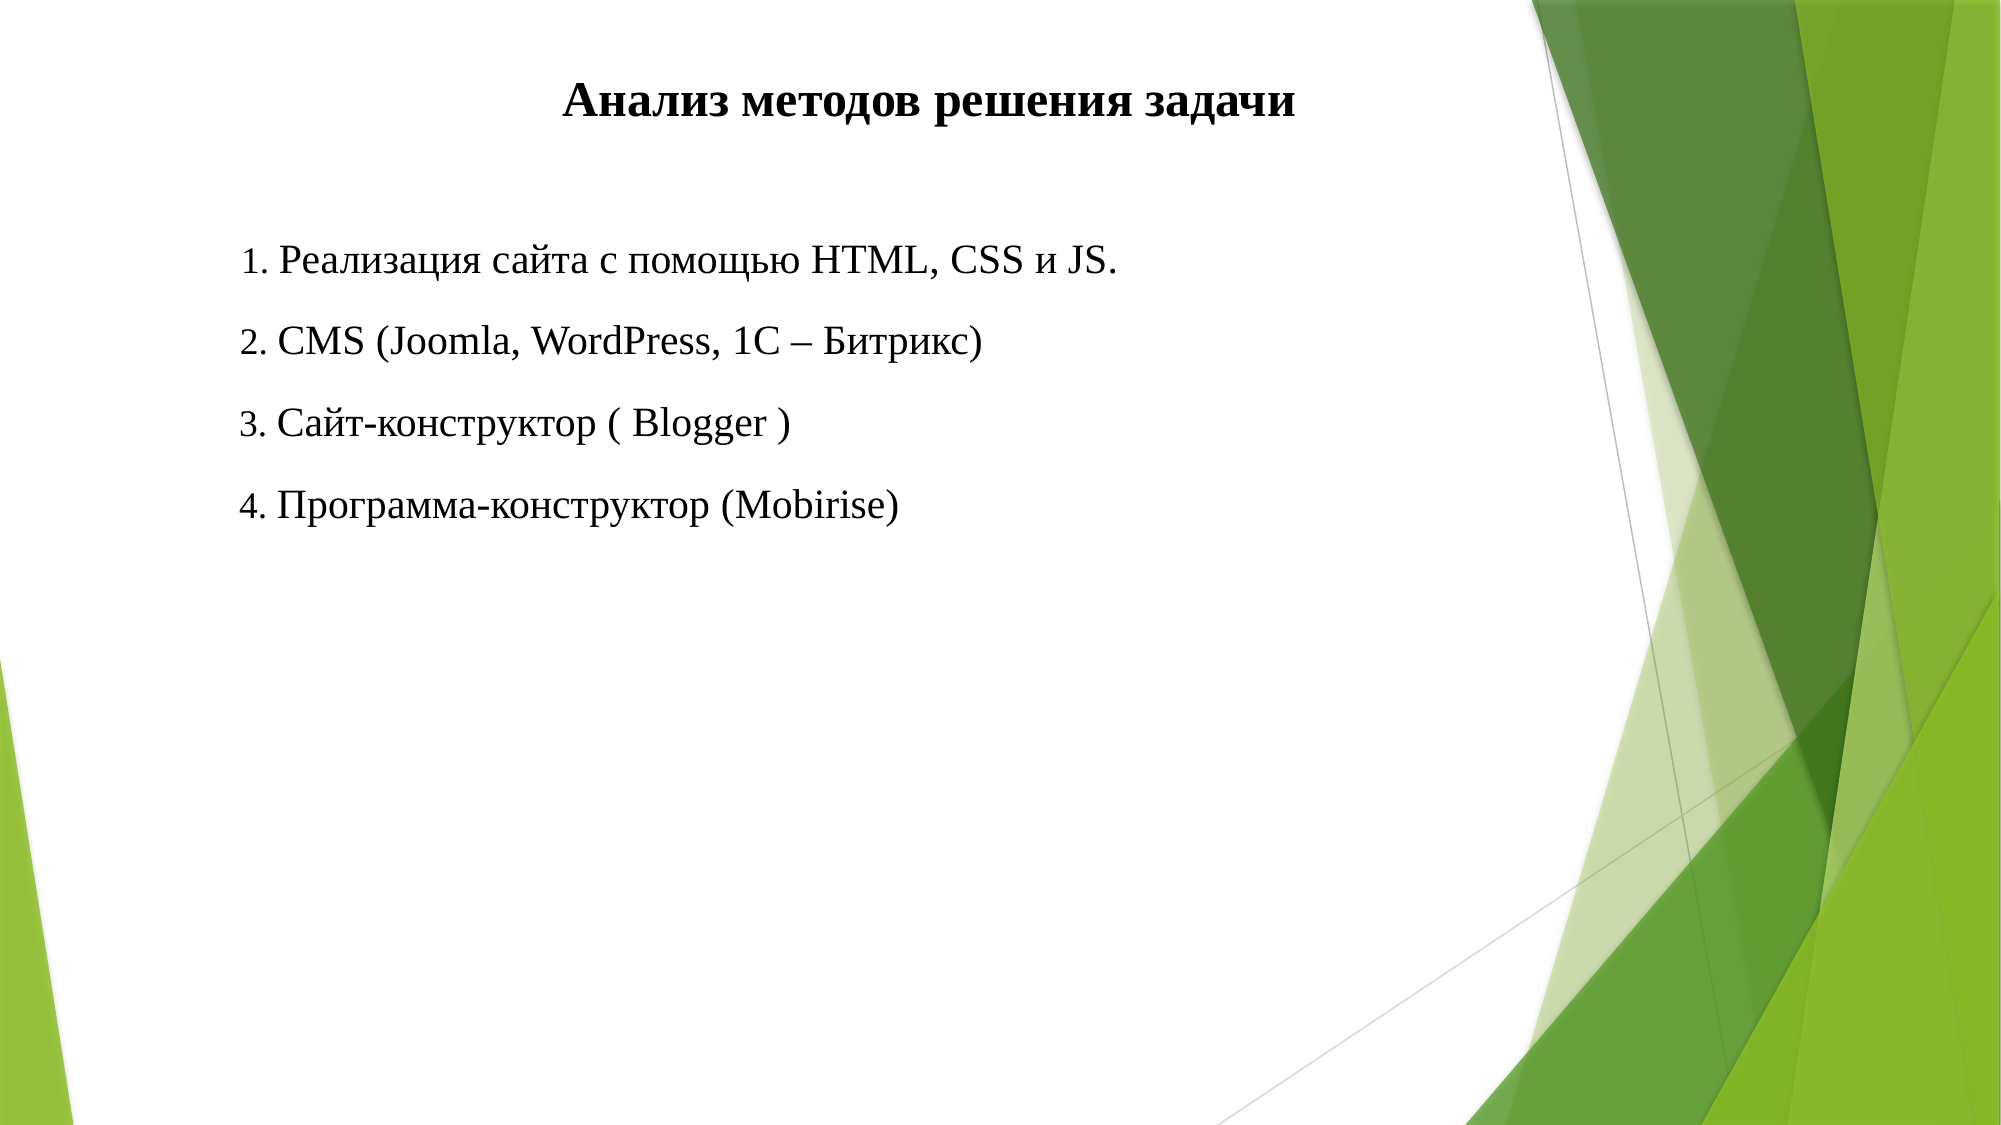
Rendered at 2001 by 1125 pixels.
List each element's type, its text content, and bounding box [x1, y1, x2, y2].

text_box Анализ методов решения задачи [547, 58, 1311, 134]
text_box 4. Программа-конструктор (Mobirise) [224, 469, 915, 535]
text_box 3. Сайт-конструктор ( Blogger ) [224, 387, 807, 453]
text_box 2. CMS (Joomla, WordPress, 1C – Битрикс) [224, 305, 998, 371]
text_box 1. Реализация сайта с помощью HTML, CSS и JS. [226, 223, 1133, 289]
